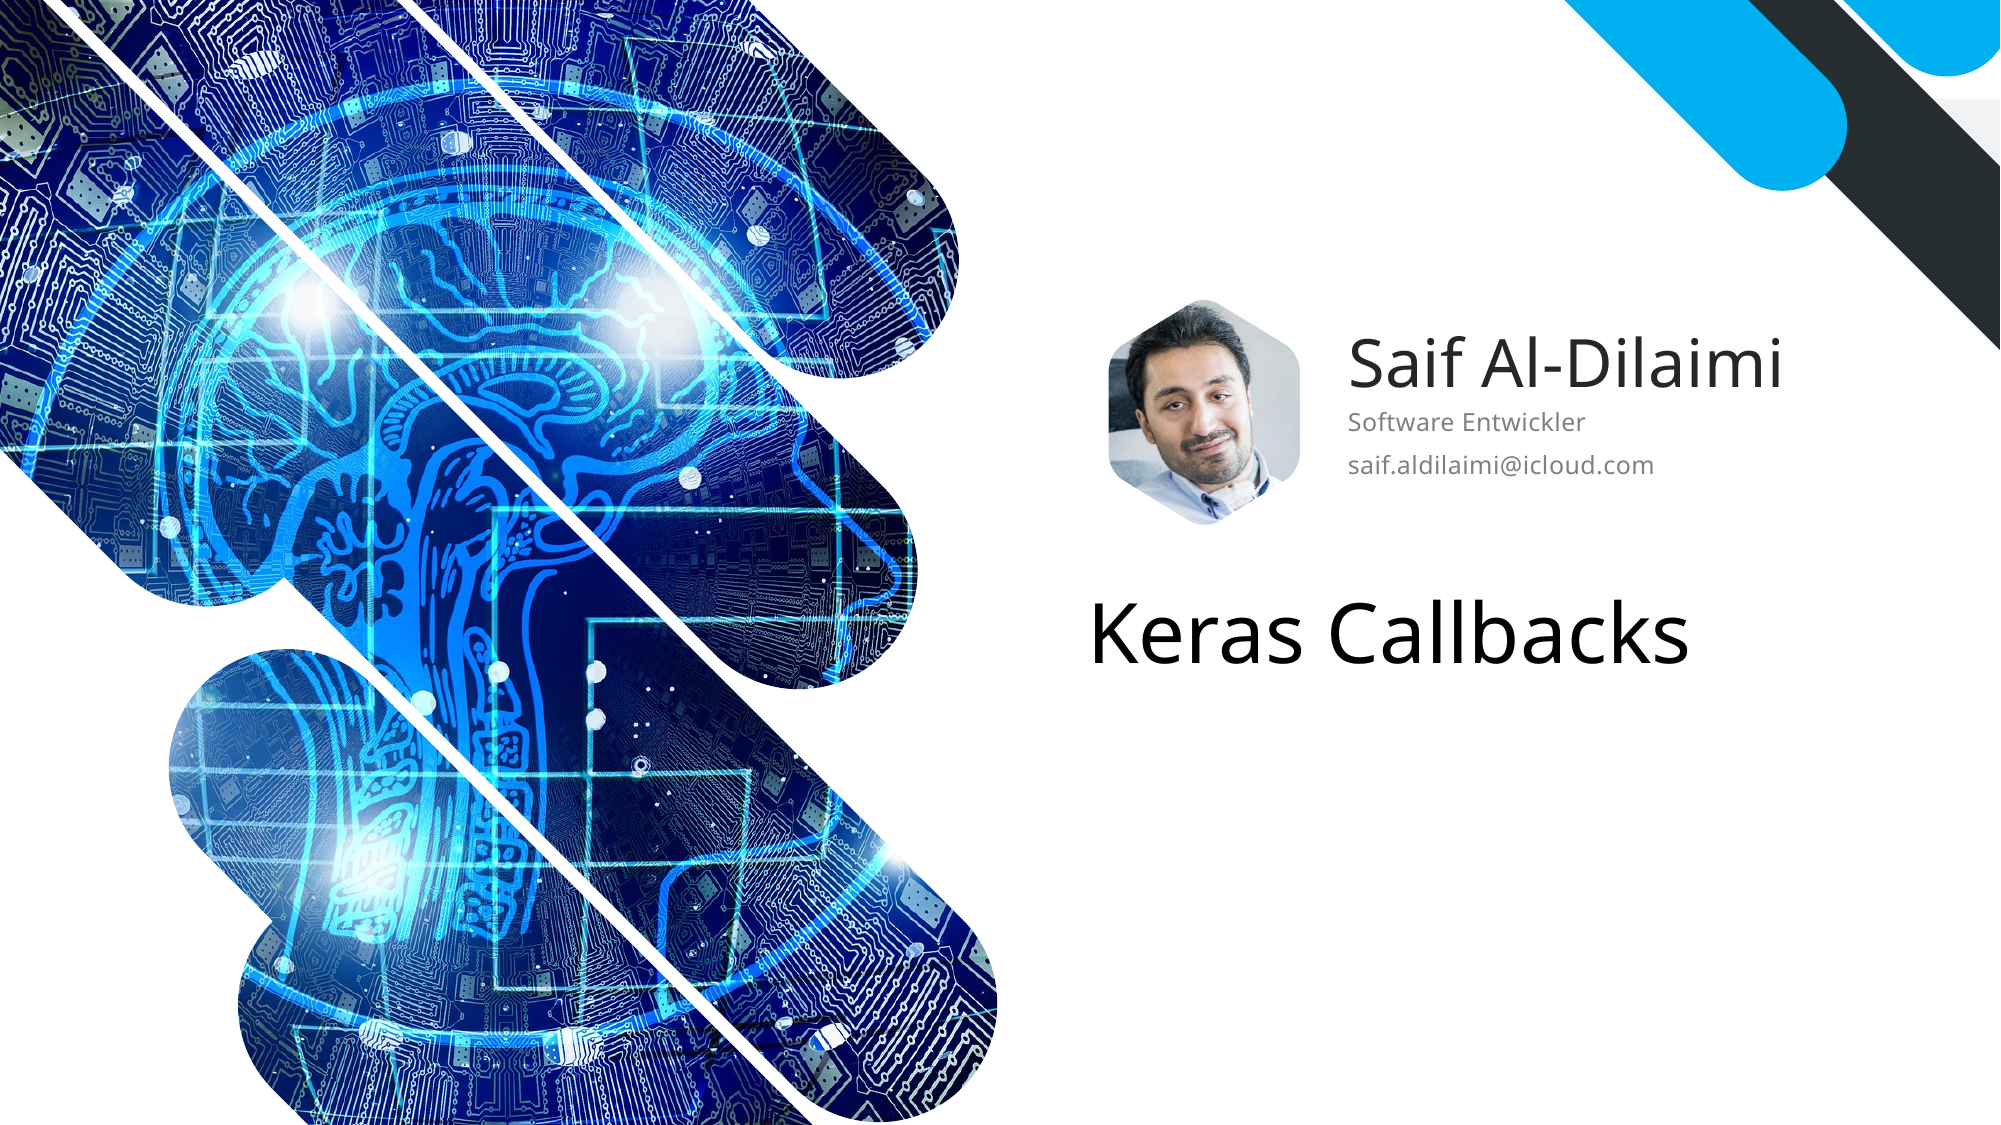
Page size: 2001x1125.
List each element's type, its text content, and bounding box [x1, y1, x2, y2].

text_box [1562, 0, 1849, 192]
picture [0, 0, 998, 1125]
text_box saif.aldilaimi@icloud.com [1347, 434, 1763, 487]
text_box [1841, 0, 2000, 78]
picture [1108, 299, 1300, 525]
text_box Keras Callbacks [1087, 562, 1938, 688]
text_box Saif Al-Dilaimi [1330, 328, 1924, 404]
text_box [1751, 0, 2000, 352]
text_box Software Entwickler [1347, 391, 1625, 434]
